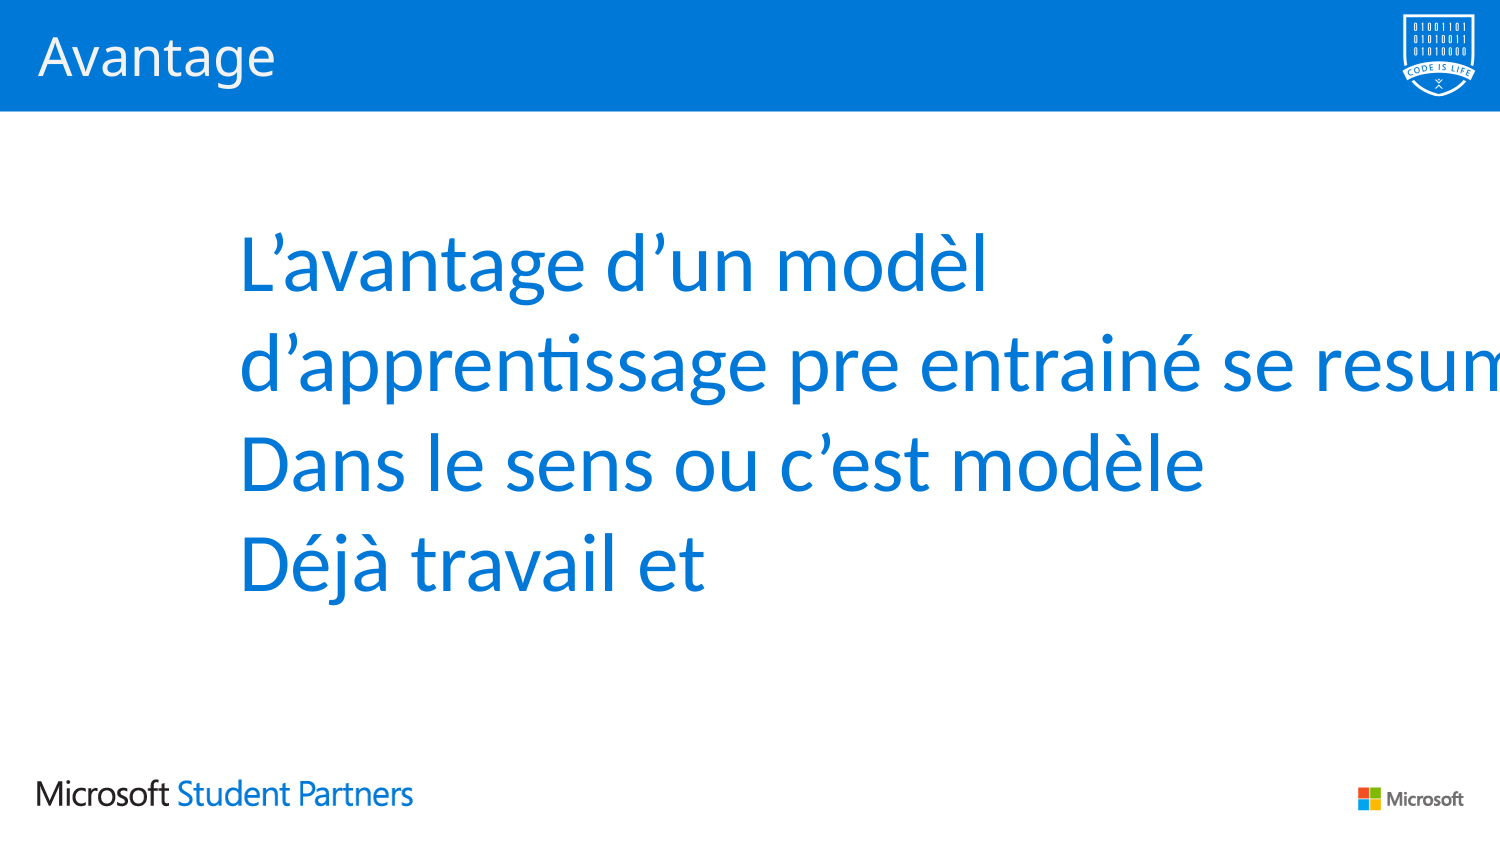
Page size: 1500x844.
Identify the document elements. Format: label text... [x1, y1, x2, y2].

text_box Avantage [38, 23, 1284, 90]
picture [0, 0, 1500, 844]
text_box L’avantage d’un modèl d’apprentissage pre entrainé se resume Dans le sens ou c’est modèle Déjà travail et [212, 200, 1074, 556]
